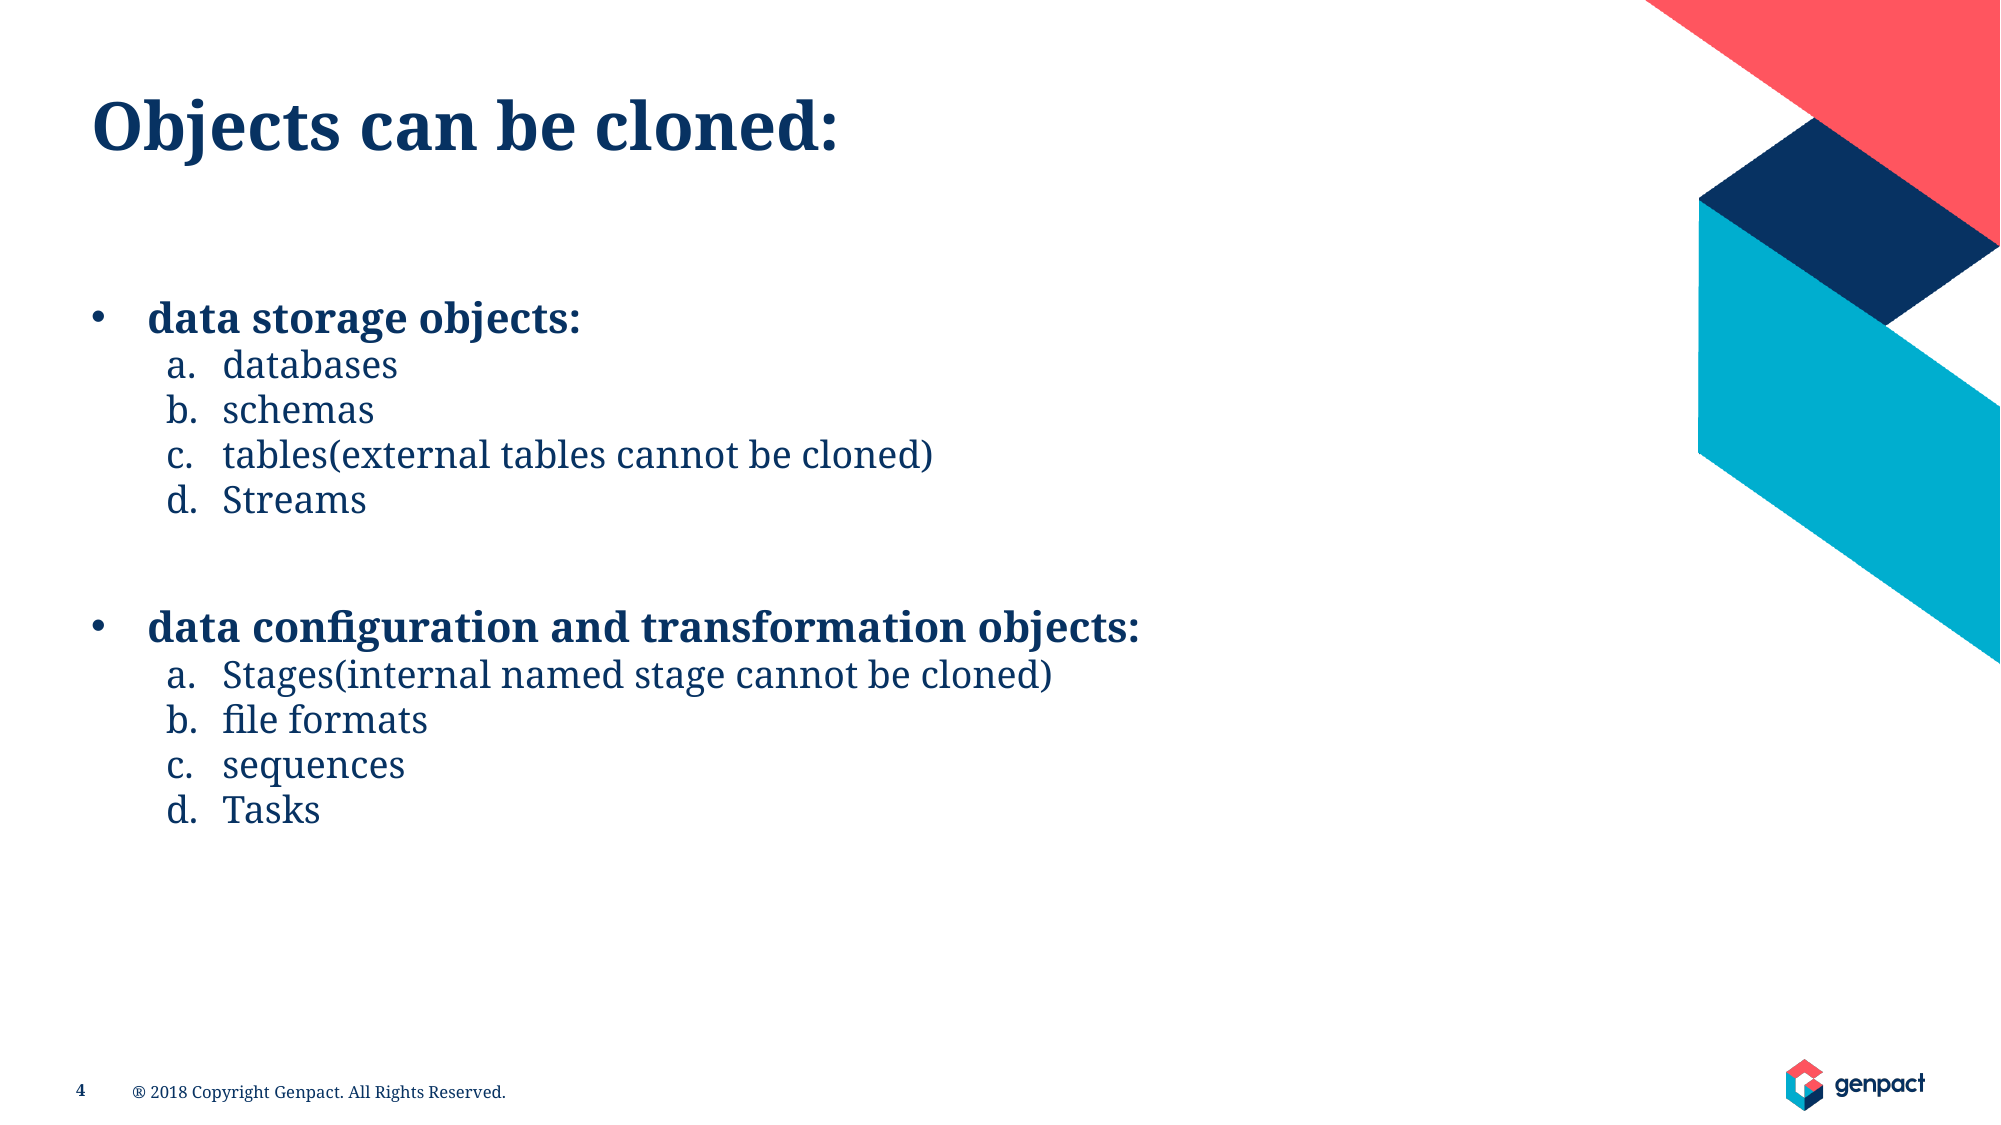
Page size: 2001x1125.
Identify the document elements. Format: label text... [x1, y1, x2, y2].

picture [0, 0, 2000, 1125]
list data storage objects: databases schemas tables(external tables cannot be cloned) Streams [76, 284, 1764, 566]
list Objects can be cloned: [76, 76, 1012, 177]
text_box data configuration and transformation objects: Stages(internal named stage cannot be cloned) file formats sequences Tasks [76, 593, 1764, 875]
